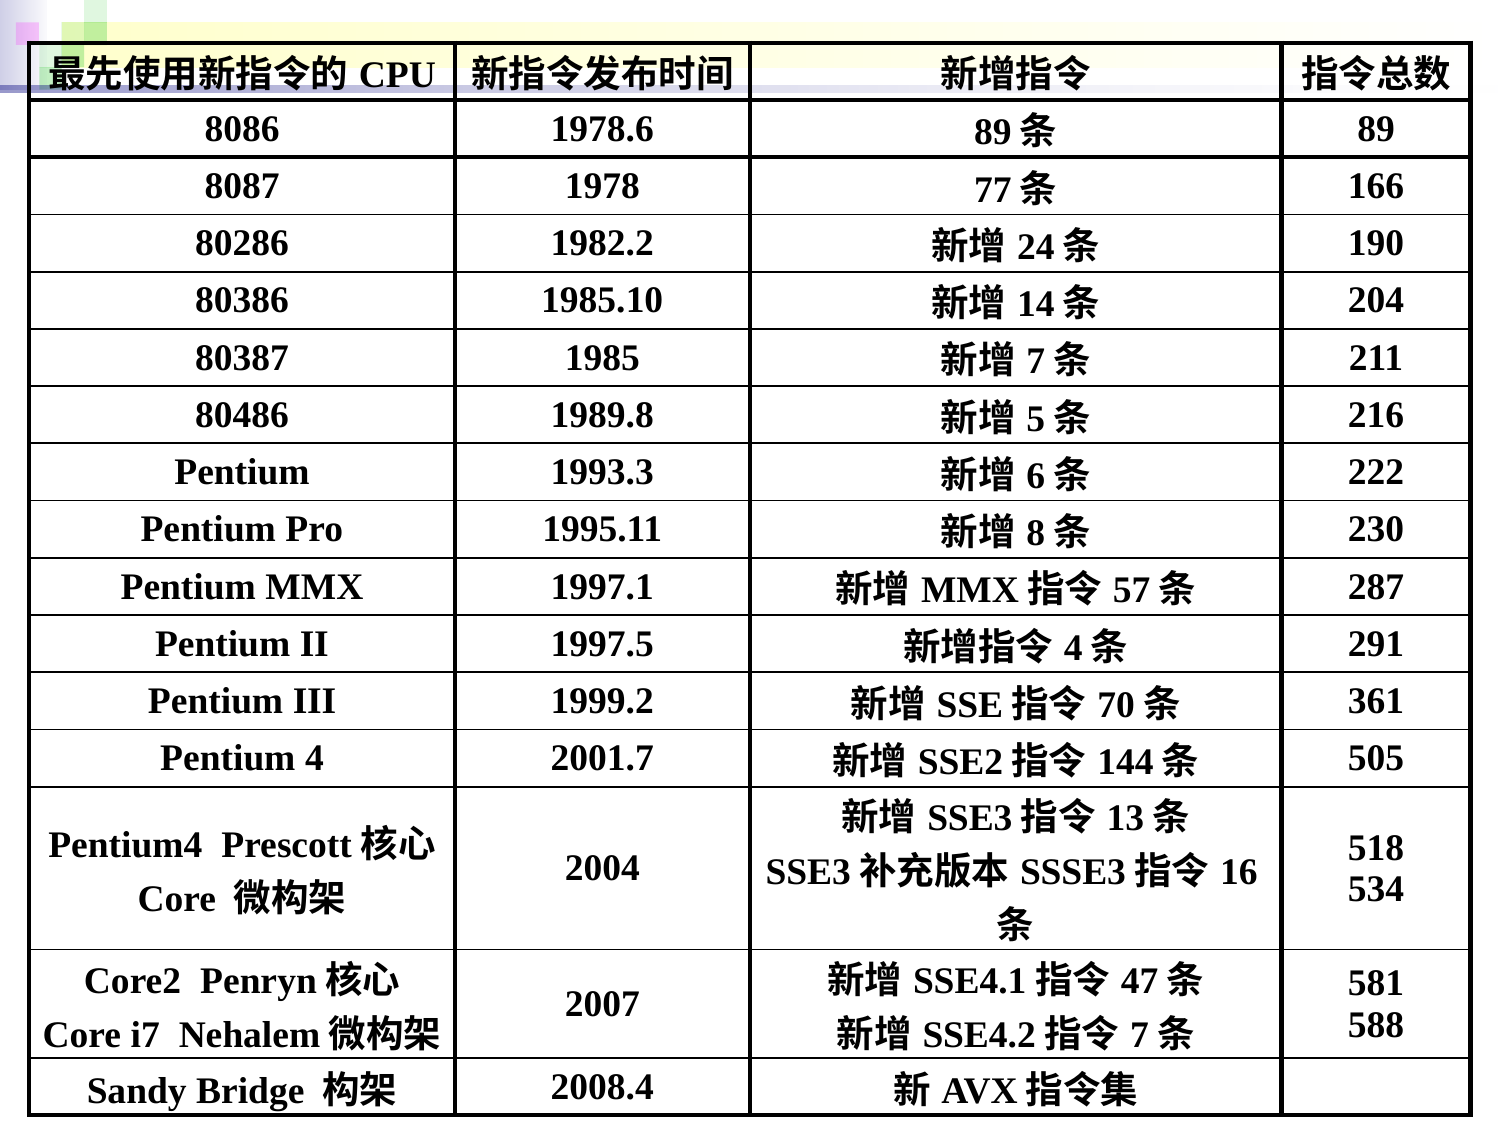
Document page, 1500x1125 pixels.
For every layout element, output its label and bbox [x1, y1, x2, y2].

table_cell [1284, 501, 1468, 557]
table_cell [752, 559, 1279, 614]
table_cell [752, 273, 1279, 328]
table_cell [31, 559, 453, 614]
table_cell [1284, 102, 1468, 155]
table_cell [31, 102, 453, 155]
table_cell [752, 1059, 1279, 1113]
table_cell [752, 730, 1279, 786]
table_cell [457, 159, 748, 214]
table_cell [1284, 730, 1468, 786]
table_cell [457, 444, 748, 500]
table_cell [457, 501, 748, 557]
table_cell [31, 1059, 453, 1113]
table_cell [31, 673, 453, 729]
table_cell [1284, 950, 1468, 1057]
table_cell [752, 387, 1279, 442]
table_cell [1284, 215, 1468, 271]
table_header [752, 45, 1279, 98]
table_cell [1284, 159, 1468, 214]
table_cell [31, 444, 453, 500]
table_cell [31, 387, 453, 442]
table_cell [752, 159, 1279, 214]
table_cell [1284, 444, 1468, 500]
table_cell [752, 673, 1279, 729]
table_cell [457, 1059, 748, 1113]
table_cell [752, 950, 1279, 1057]
table_cell [457, 788, 748, 949]
table_cell [457, 616, 748, 671]
table_cell [752, 330, 1279, 385]
table_cell [457, 215, 748, 271]
table_cell [752, 616, 1279, 671]
table_cell [31, 159, 453, 214]
table_cell [1284, 330, 1468, 385]
table_cell [457, 673, 748, 729]
table_cell [457, 273, 748, 328]
table_cell [457, 387, 748, 442]
table_cell [31, 273, 453, 328]
table_header [457, 45, 748, 98]
table_cell [457, 102, 748, 155]
table_cell [31, 788, 453, 949]
table_cell [1284, 387, 1468, 442]
table_cell [31, 616, 453, 671]
table_cell [31, 215, 453, 271]
table_cell [31, 730, 453, 786]
table_header [1284, 45, 1468, 98]
table_cell [752, 788, 1279, 949]
table_cell [1284, 616, 1468, 671]
table_cell [752, 102, 1279, 155]
table_cell [752, 444, 1279, 500]
table_cell [457, 559, 748, 614]
table_cell [457, 730, 748, 786]
table_cell [1284, 559, 1468, 614]
table_header [31, 45, 453, 98]
table_cell [752, 501, 1279, 557]
table_cell [1284, 673, 1468, 729]
table_cell [1284, 1059, 1468, 1113]
table_cell [457, 330, 748, 385]
table_cell [752, 215, 1279, 271]
table_cell [457, 950, 748, 1057]
table_cell [1284, 273, 1468, 328]
table_cell [31, 330, 453, 385]
table_cell [31, 501, 453, 557]
table_cell [1284, 788, 1468, 949]
table_cell [31, 950, 453, 1057]
